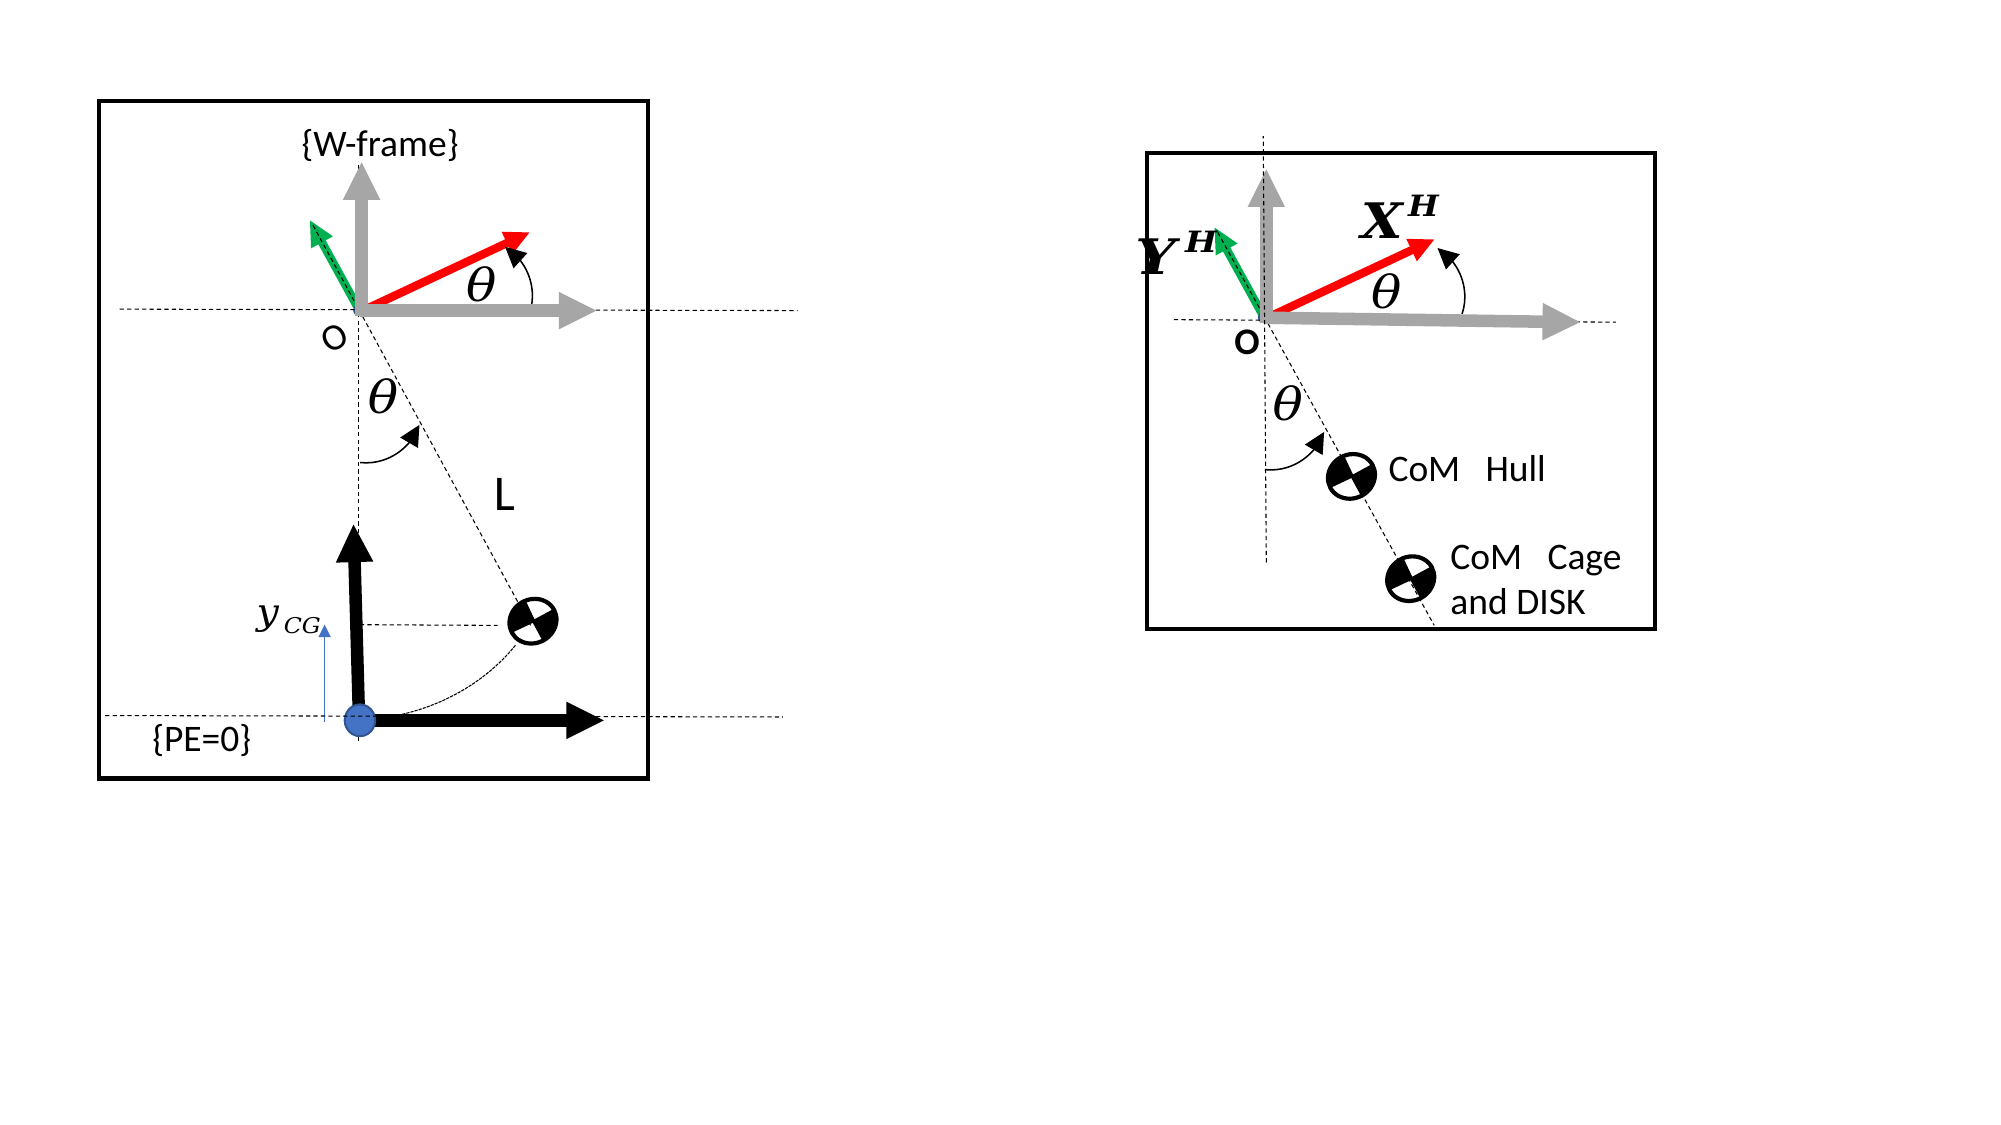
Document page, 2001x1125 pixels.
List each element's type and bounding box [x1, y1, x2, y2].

text_box [1146, 152, 1656, 630]
text_box [1217, 232, 1263, 319]
text_box [1327, 454, 1377, 499]
text_box [353, 524, 359, 715]
text_box [1581, 319, 1616, 323]
text_box [1217, 323, 1435, 626]
text_box [1214, 227, 1263, 319]
text_box [309, 220, 358, 309]
text_box [1267, 232, 1435, 317]
text_box [362, 232, 421, 309]
text_box [98, 100, 649, 780]
text_box [1173, 319, 1263, 323]
text_box [1263, 135, 1267, 563]
text_box [509, 599, 559, 644]
text_box [1386, 556, 1436, 601]
text_box [422, 232, 530, 309]
text_box [1267, 317, 1581, 323]
